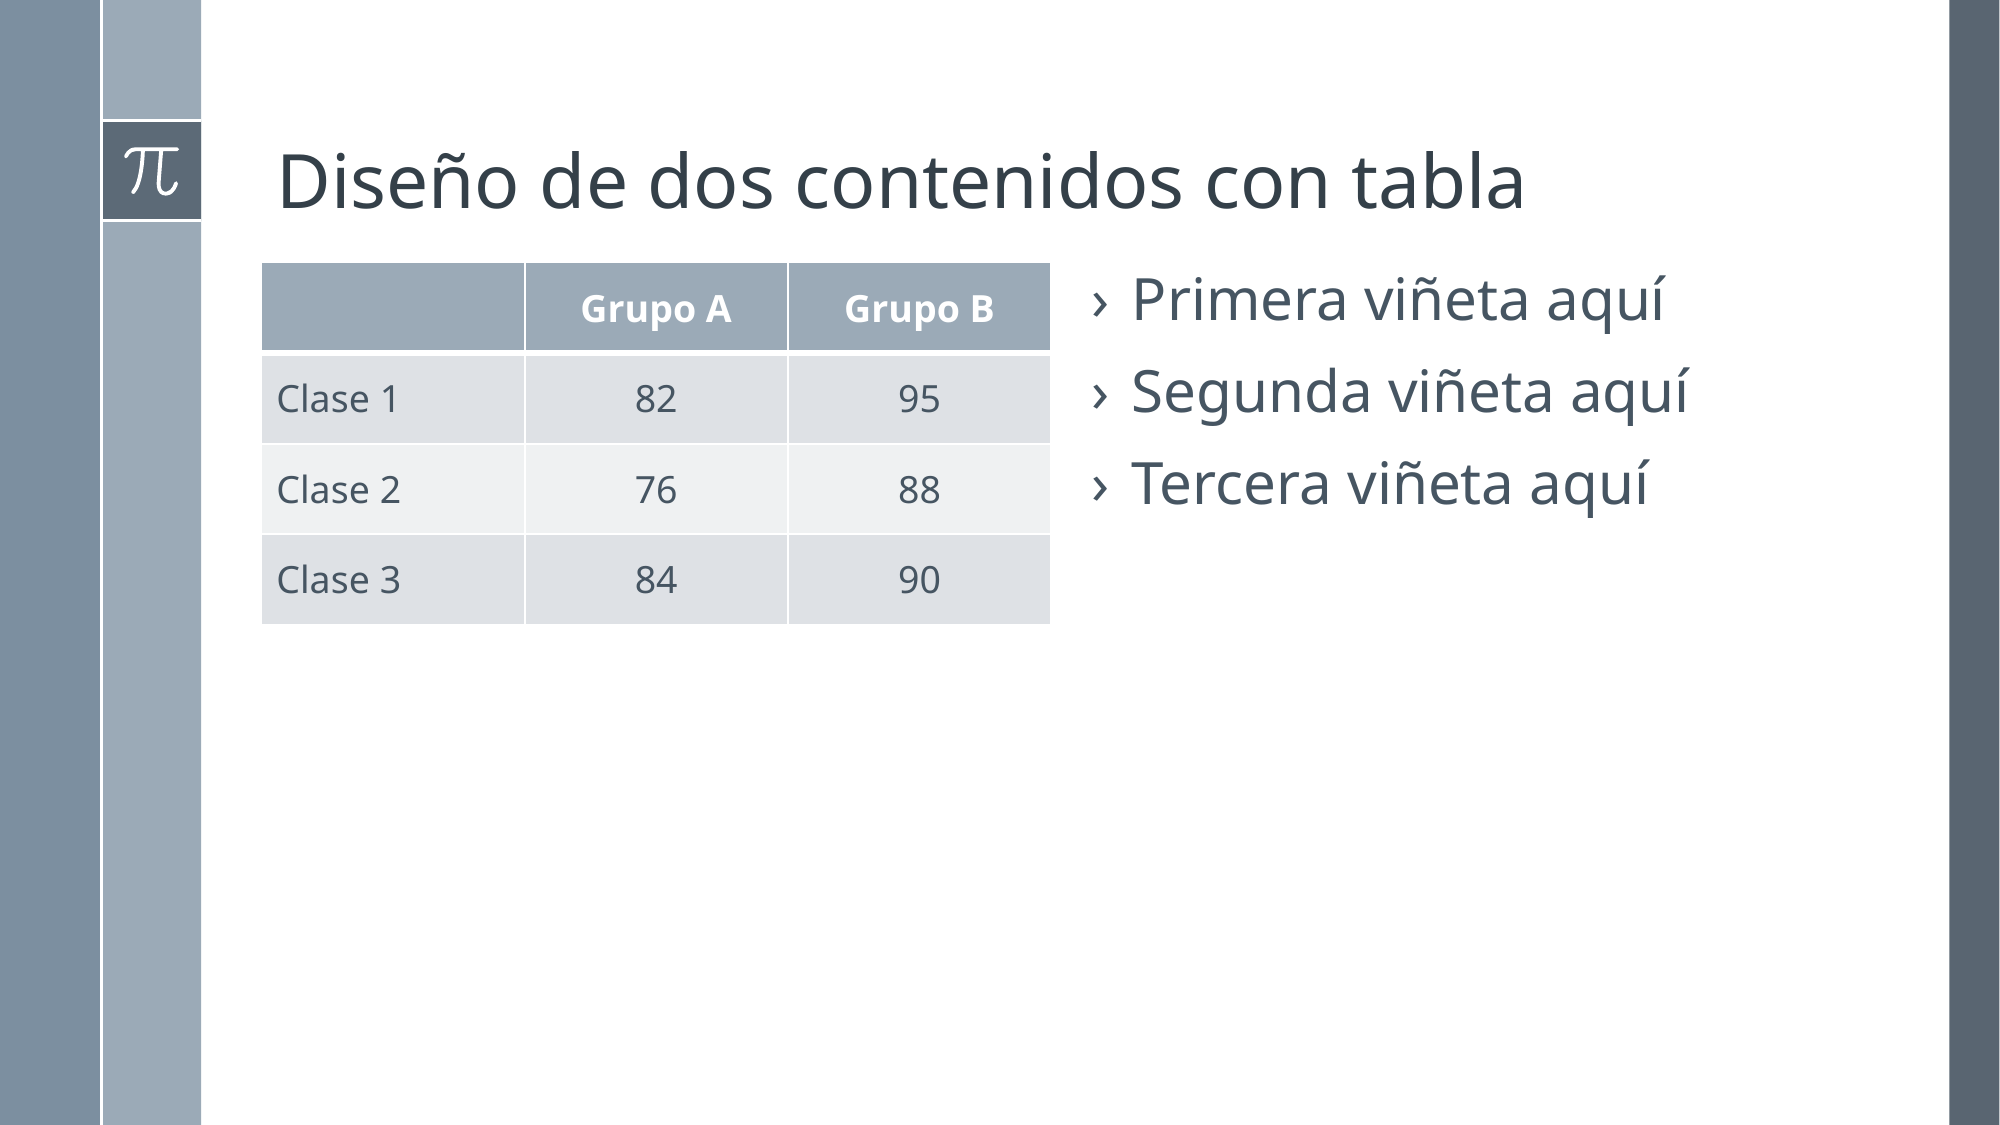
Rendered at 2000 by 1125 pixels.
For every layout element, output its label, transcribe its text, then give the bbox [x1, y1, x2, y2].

table_cell 82 [526, 356, 787, 443]
table_cell Clase 3 [262, 535, 524, 624]
table_cell Clase 2 [262, 445, 524, 533]
table_header Grupo B [789, 263, 1050, 350]
table_cell 88 [789, 445, 1050, 533]
table_header [262, 263, 524, 350]
table_cell 76 [526, 445, 787, 533]
list Primera viñeta aquí Segunda viñeta aquí Tercera viñeta aquí [1076, 262, 1867, 1013]
table_cell Clase 1 [262, 356, 524, 443]
table_cell 95 [789, 356, 1050, 443]
table_header Grupo A [526, 263, 787, 350]
table_cell 90 [789, 535, 1050, 624]
title Diseño de dos contenidos con tabla [261, 29, 1867, 233]
table_cell 84 [526, 535, 787, 624]
